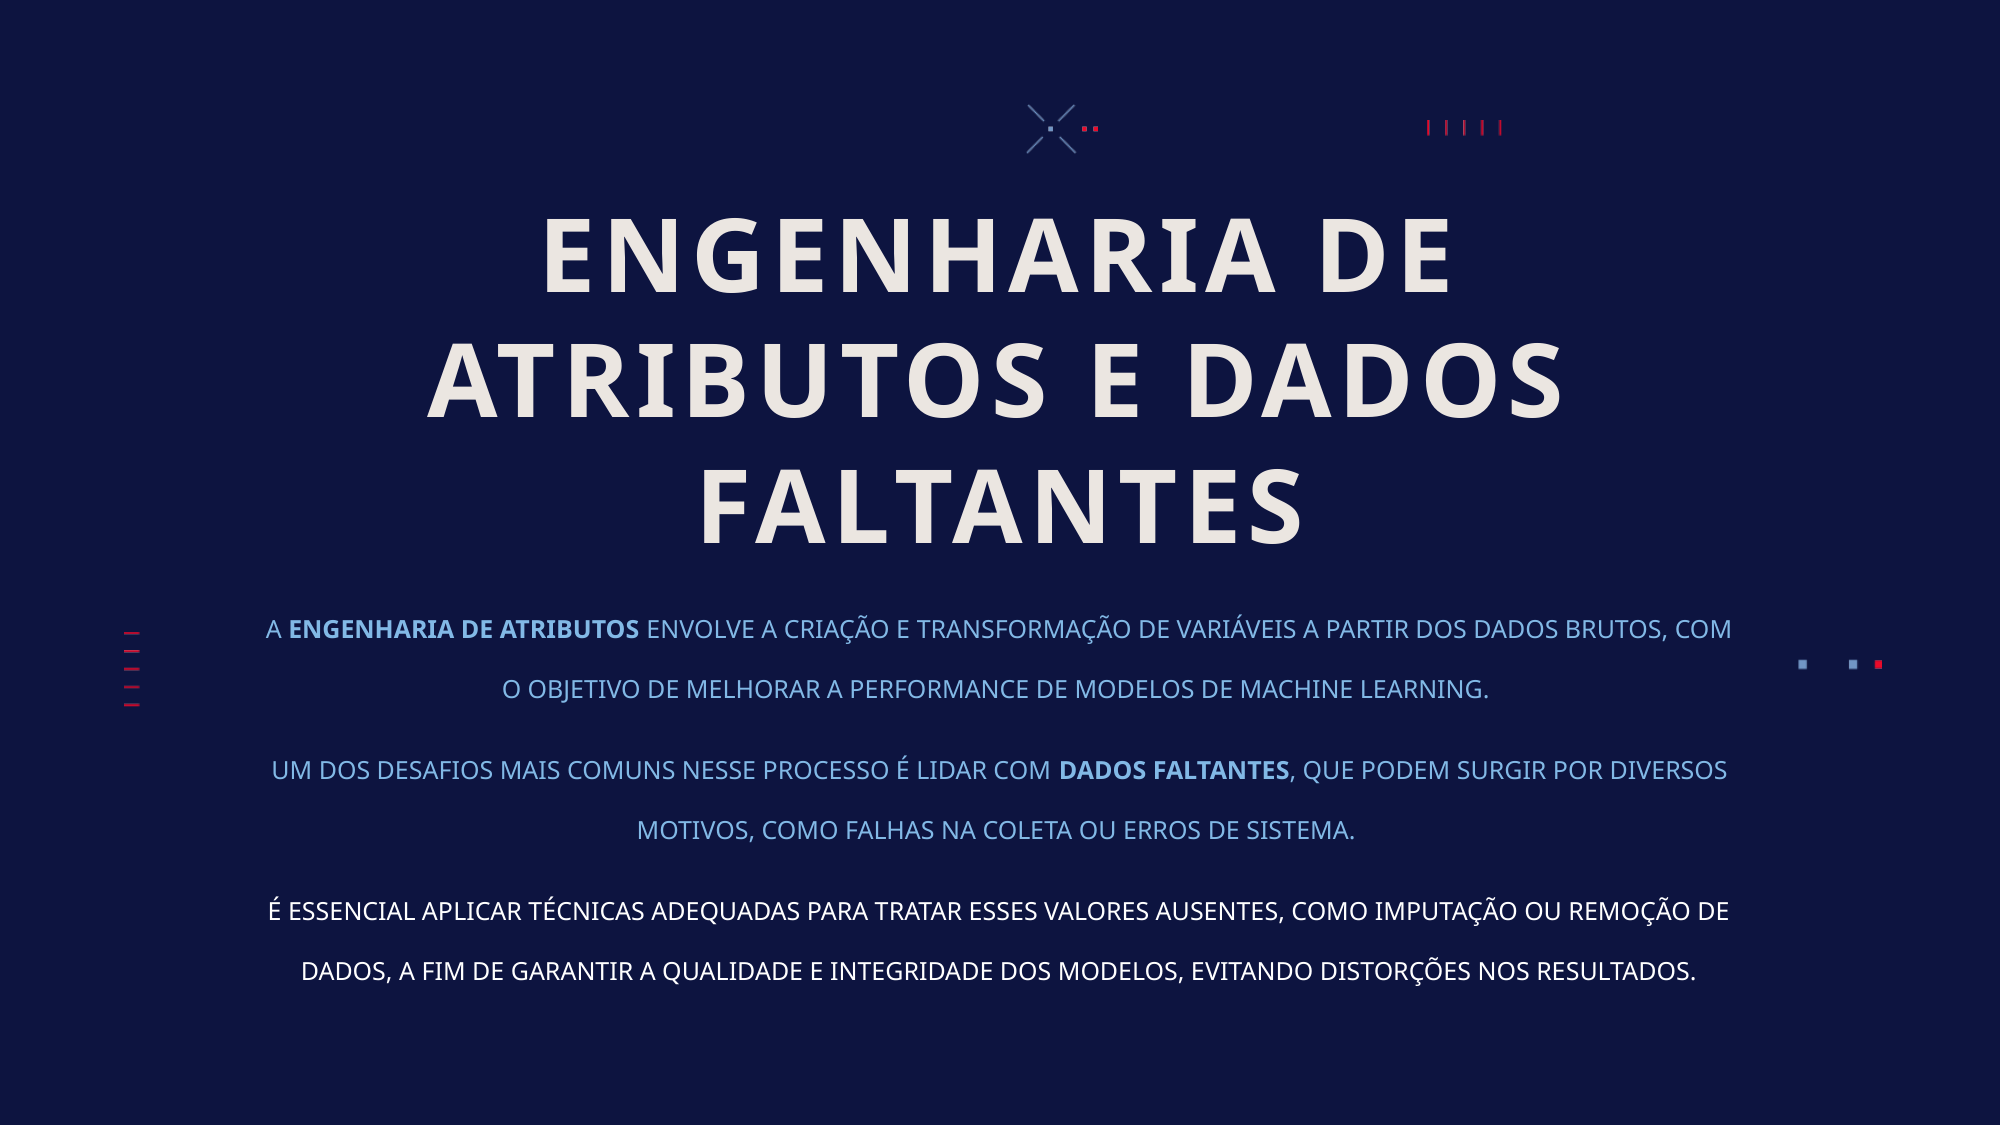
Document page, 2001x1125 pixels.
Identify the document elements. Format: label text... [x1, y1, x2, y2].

picture [124, 632, 140, 707]
picture [1427, 120, 1502, 136]
picture [1026, 104, 1098, 154]
picture [1798, 659, 1882, 670]
title ENGENHARIA DE ATRIBUTOS E DADOS FALTANTES [249, 184, 1750, 575]
subtitle A ENGENHARIA DE ATRIBUTOS ENVOLVE A CRIAÇÃO E TRANSFORMAÇÃO DE VARIÁVEIS A PARTIR DOS DADOS BRUTOS, COM O OBJETIVO DE MELHORAR A PERFORMANCE DE MODELOS DE MACHINE LEARNING. UM DOS DESAFIOS MAIS COMUNS NESSE PROCESSO É LIDAR COM DADOS FALTANTES, QUE PODEM SURGIR POR DIVERSOS MOTIVOS, COMO FALHAS NA COLETA OU ERROS DE SISTEMA. É ESSENCIAL APLICAR TÉCNICAS ADEQUADAS PARA TRATAR ESSES VALORES AUSENTES, COMO IMPUTAÇÃO OU REMOÇÃO DE DADOS, A FIM DE GARANTIR A QUALIDADE E INTEGRIDADE DOS MODELOS, EVITANDO DISTORÇÕES NOS RESULTADOS. [249, 575, 1750, 863]
